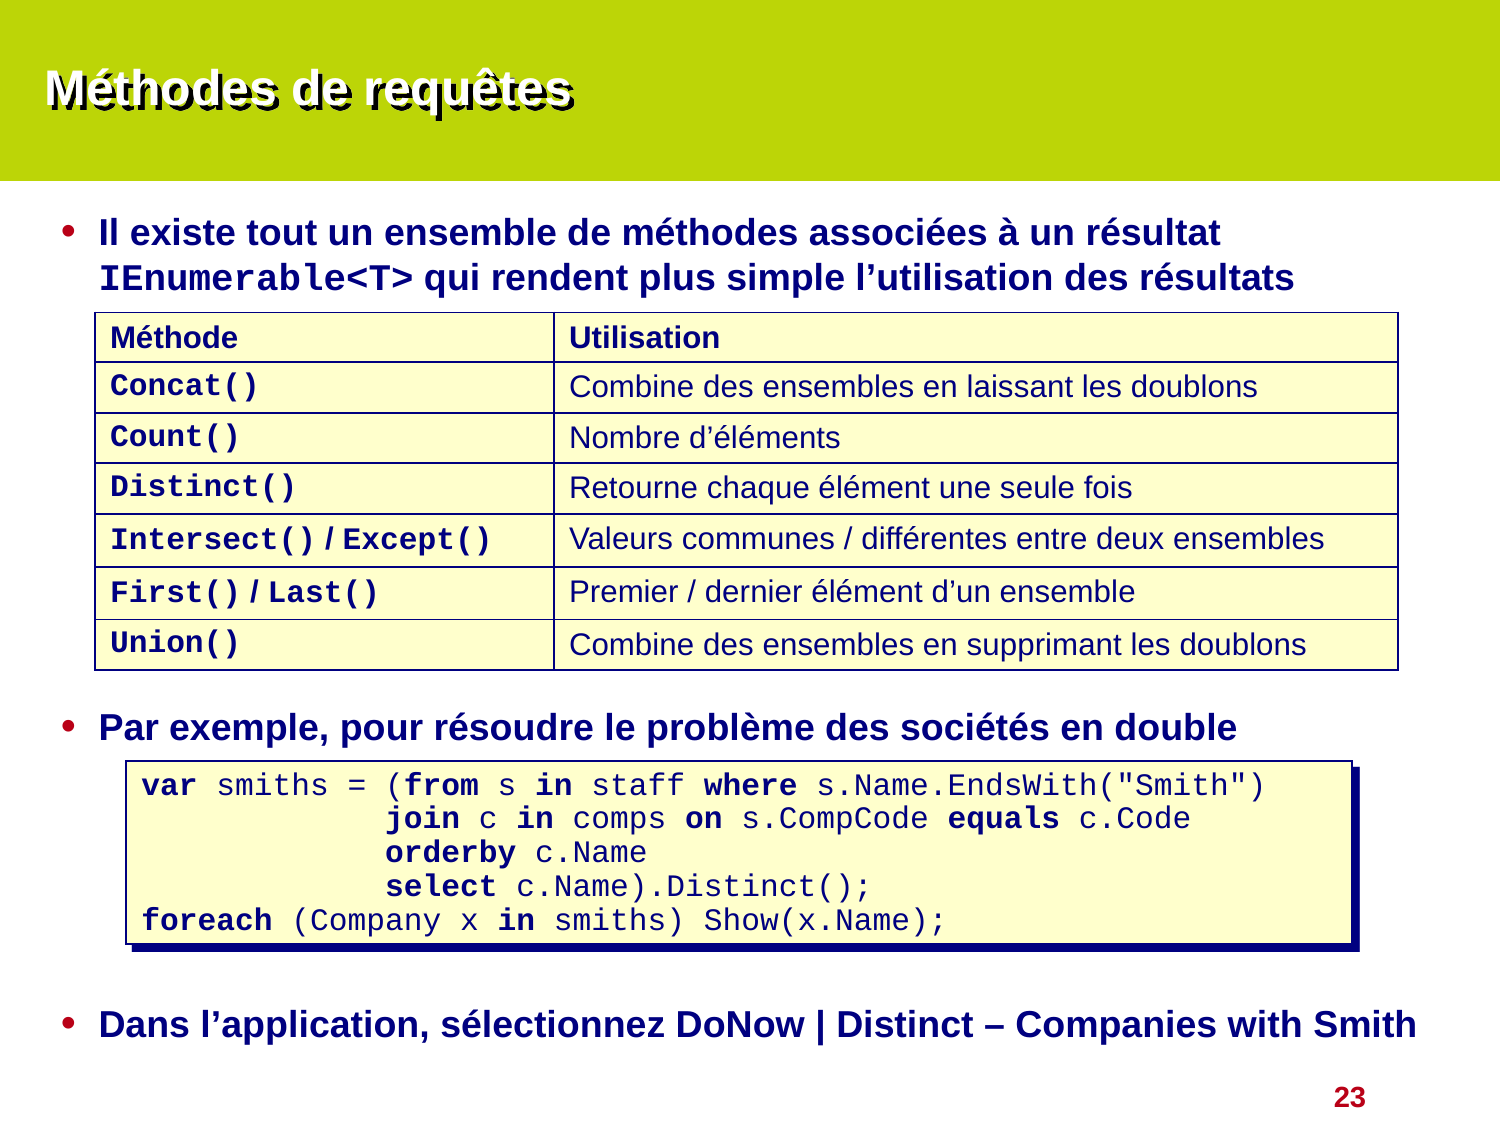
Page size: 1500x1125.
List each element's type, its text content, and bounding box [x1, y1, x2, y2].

table_cell Combine des ensembles en laissant les doublons [555, 363, 1397, 412]
table_cell Concat() [96, 363, 553, 412]
table_cell Count() [96, 414, 553, 462]
table_cell First() / Last() [96, 568, 553, 619]
table_cell Valeurs communes / différentes entre deux ensembles [555, 515, 1397, 566]
table_header Méthode [96, 313, 553, 361]
table_cell Combine des ensembles en supprimant les doublons [555, 620, 1397, 669]
table_cell Union() [96, 620, 553, 669]
table_cell Nombre d’éléments [555, 414, 1397, 462]
table_header Utilisation [555, 313, 1397, 361]
table_cell Intersect() / Except() [96, 515, 553, 566]
table_cell Premier / dernier élément d’un ensemble [555, 568, 1397, 619]
table_cell Retourne chaque élément une seule fois [555, 464, 1397, 513]
text_box var smiths = (from s in staff where s.Name.EndsWith("Smith") join c in comps on s.CompCode equals c.Code orderby c.Name select c.Name).Distinct(); foreach (Company x in smiths) Show(x.Name); [126, 760, 1352, 945]
table_cell Distinct() [96, 464, 553, 513]
title Méthodes de requêtes [29, 26, 1308, 146]
list Il existe tout un ensemble de méthodes associées à un résultat IEnumerable<T> qui rendent plus simple l’utilisation des résultats Par exemple, pour résoudre le problème des sociétés en double Dans l’application, sélectionnez DoNow | Distinct – Companies with Smith [45, 199, 1500, 1036]
